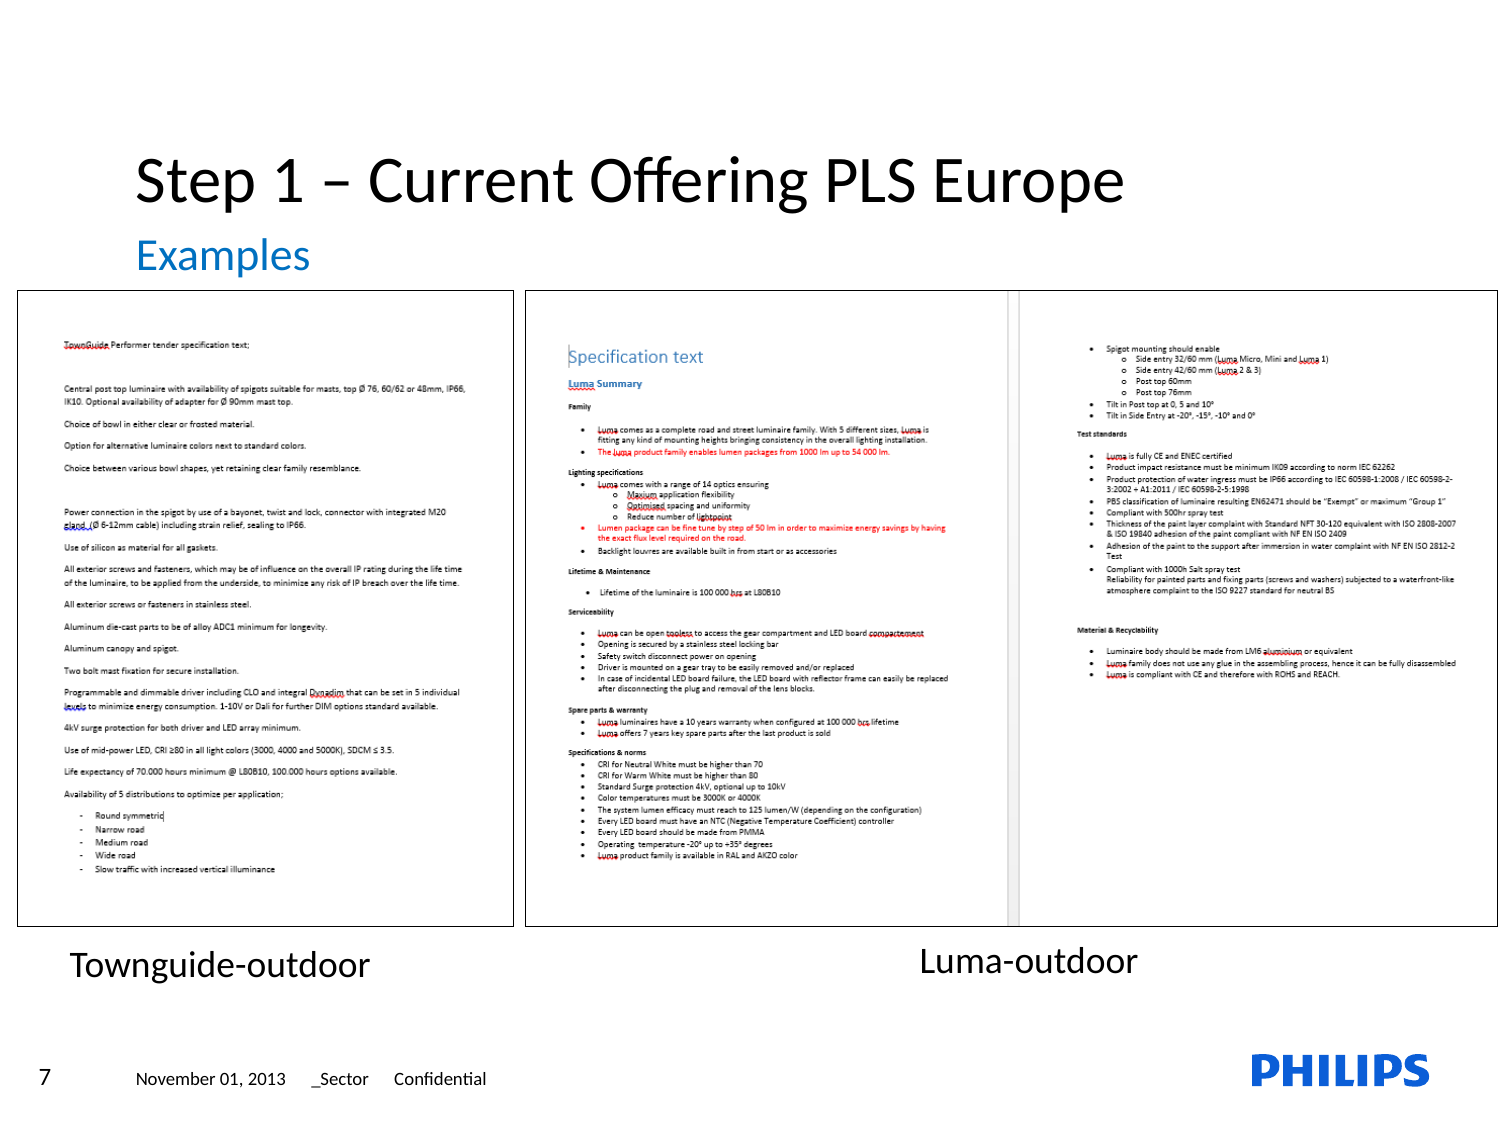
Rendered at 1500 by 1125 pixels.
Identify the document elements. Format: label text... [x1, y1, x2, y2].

picture [17, 289, 514, 927]
picture [525, 289, 1498, 927]
text_box Townguide-outdoor [54, 935, 386, 993]
list Examples [135, 224, 1365, 286]
text_box Luma-outdoor [904, 935, 1154, 989]
list Step 1 – Current Offering PLS Europe [135, 135, 1365, 220]
